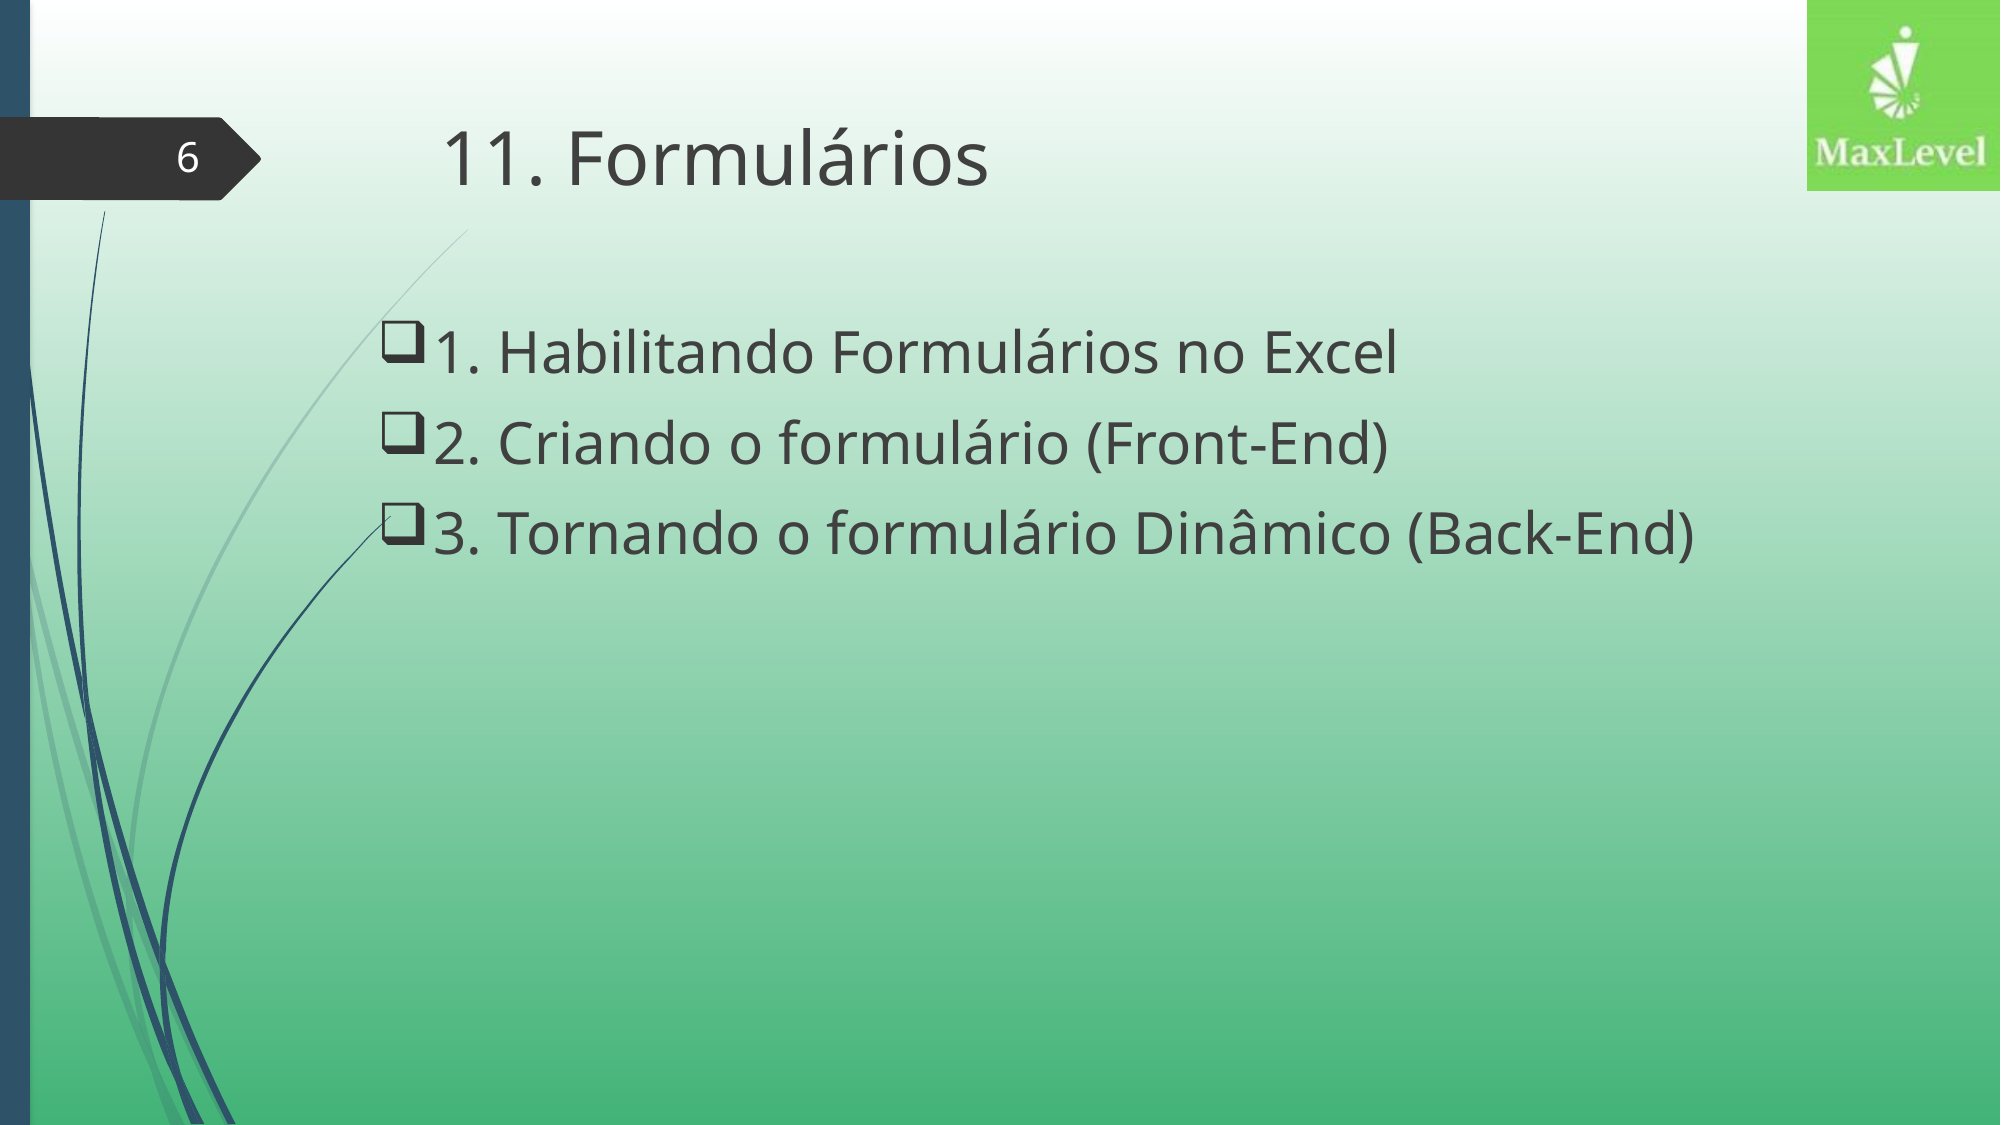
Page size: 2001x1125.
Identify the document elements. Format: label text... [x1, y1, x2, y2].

slide_number 6 [87, 129, 216, 190]
picture [1807, 0, 2000, 191]
list 1. Habilitando Formulários no Excel 2. Criando o formulário (Front-End) 3. Tornando o formulário Dinâmico (Back-End) [362, 307, 1807, 1030]
title 11. Formulários [425, 102, 1888, 313]
